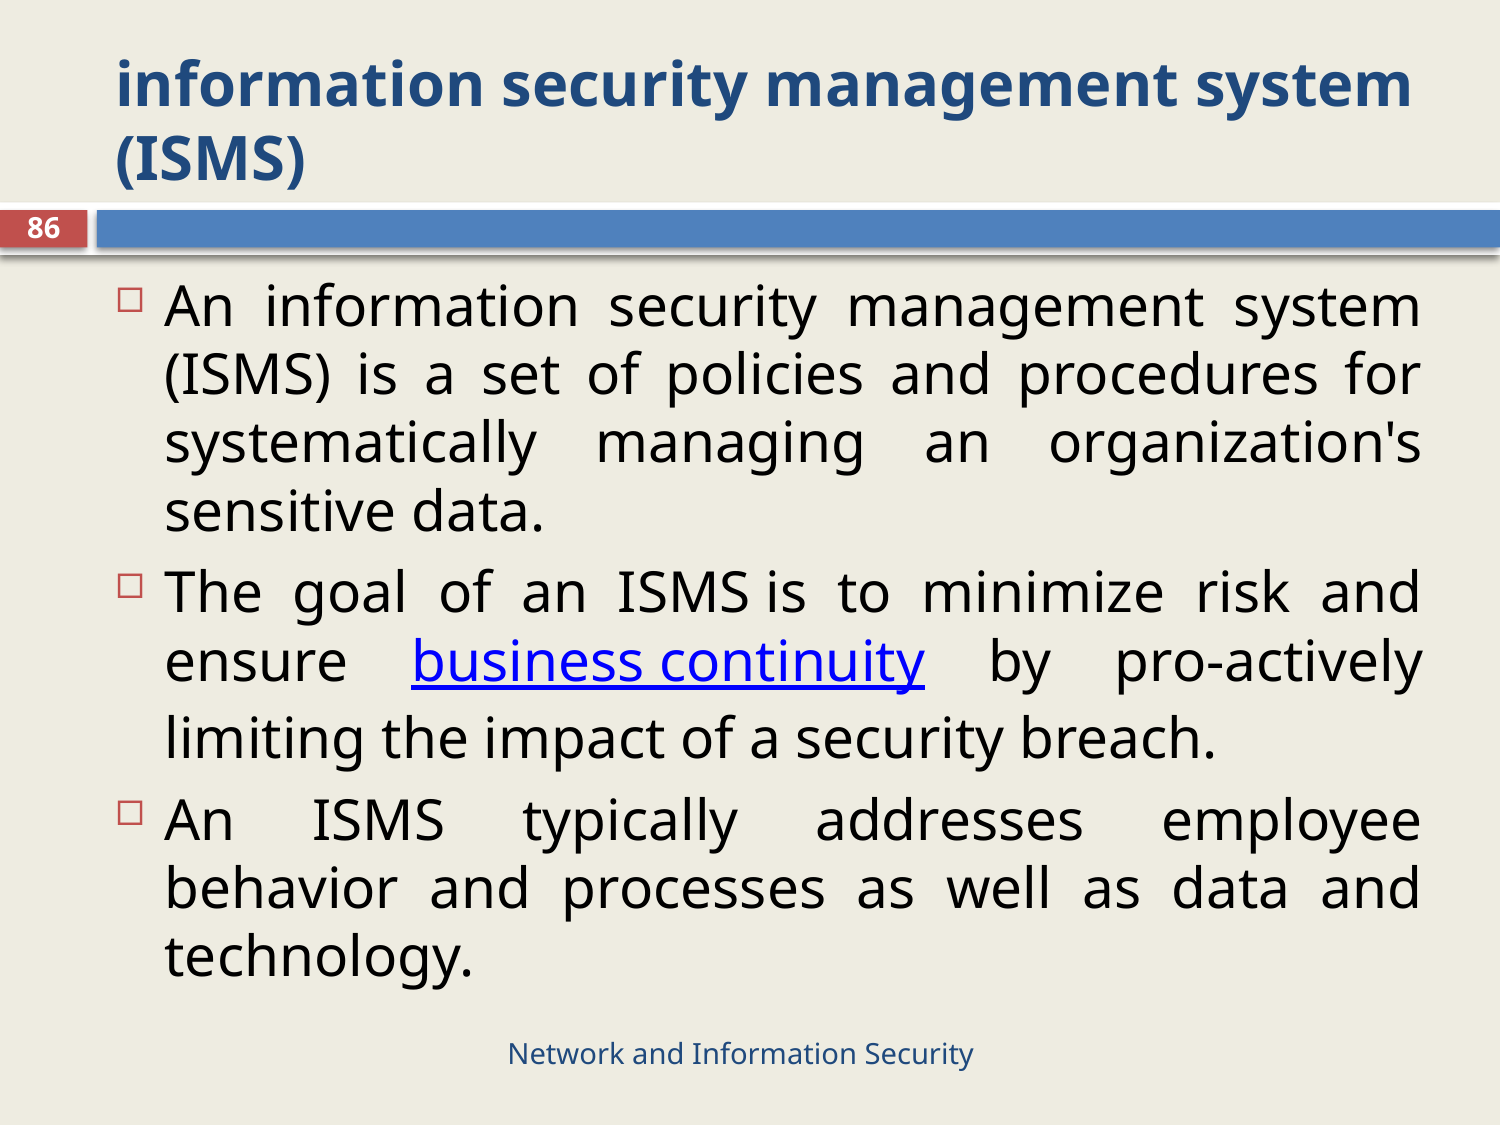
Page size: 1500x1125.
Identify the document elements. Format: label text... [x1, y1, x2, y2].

title information security management system (ISMS) [100, 37, 1438, 200]
slide_number 86 [0, 208, 88, 249]
list An information security management system (ISMS) is a set of policies and procedures for systematically managing an organization's sensitive data. The goal of an ISMS is to minimize risk and ensure business continuity by pro-actively limiting the impact of a security breach. An ISMS typically addresses employee behavior and processes as well as data and technology. [100, 262, 1438, 1000]
footer Network and Information Security [99, 1024, 990, 1085]
